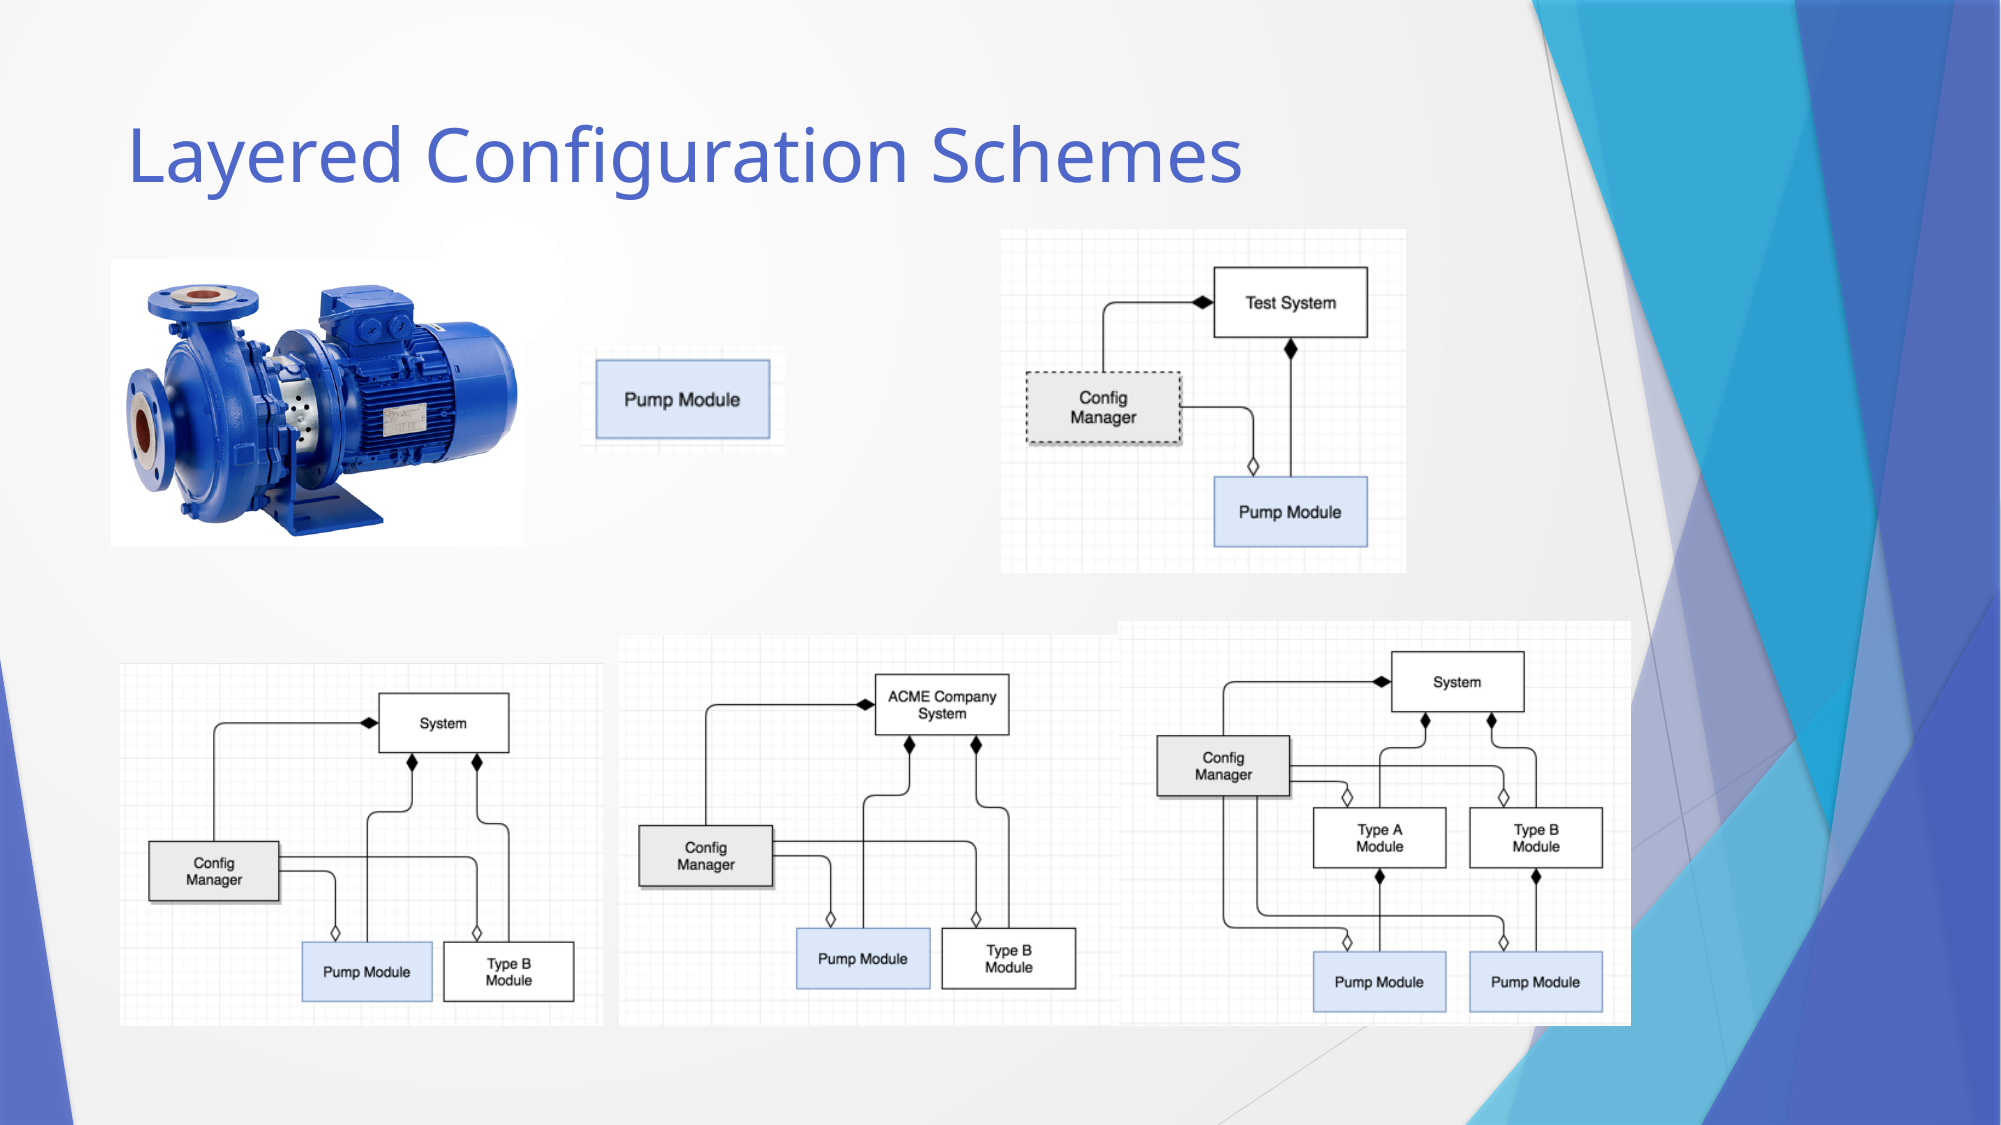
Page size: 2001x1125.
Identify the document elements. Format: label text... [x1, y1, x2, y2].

picture [120, 663, 603, 1026]
picture [580, 346, 785, 454]
picture [1001, 229, 1406, 573]
picture [110, 259, 525, 547]
picture [619, 620, 1632, 1026]
title Layered Configuration Schemes [111, 99, 1522, 317]
